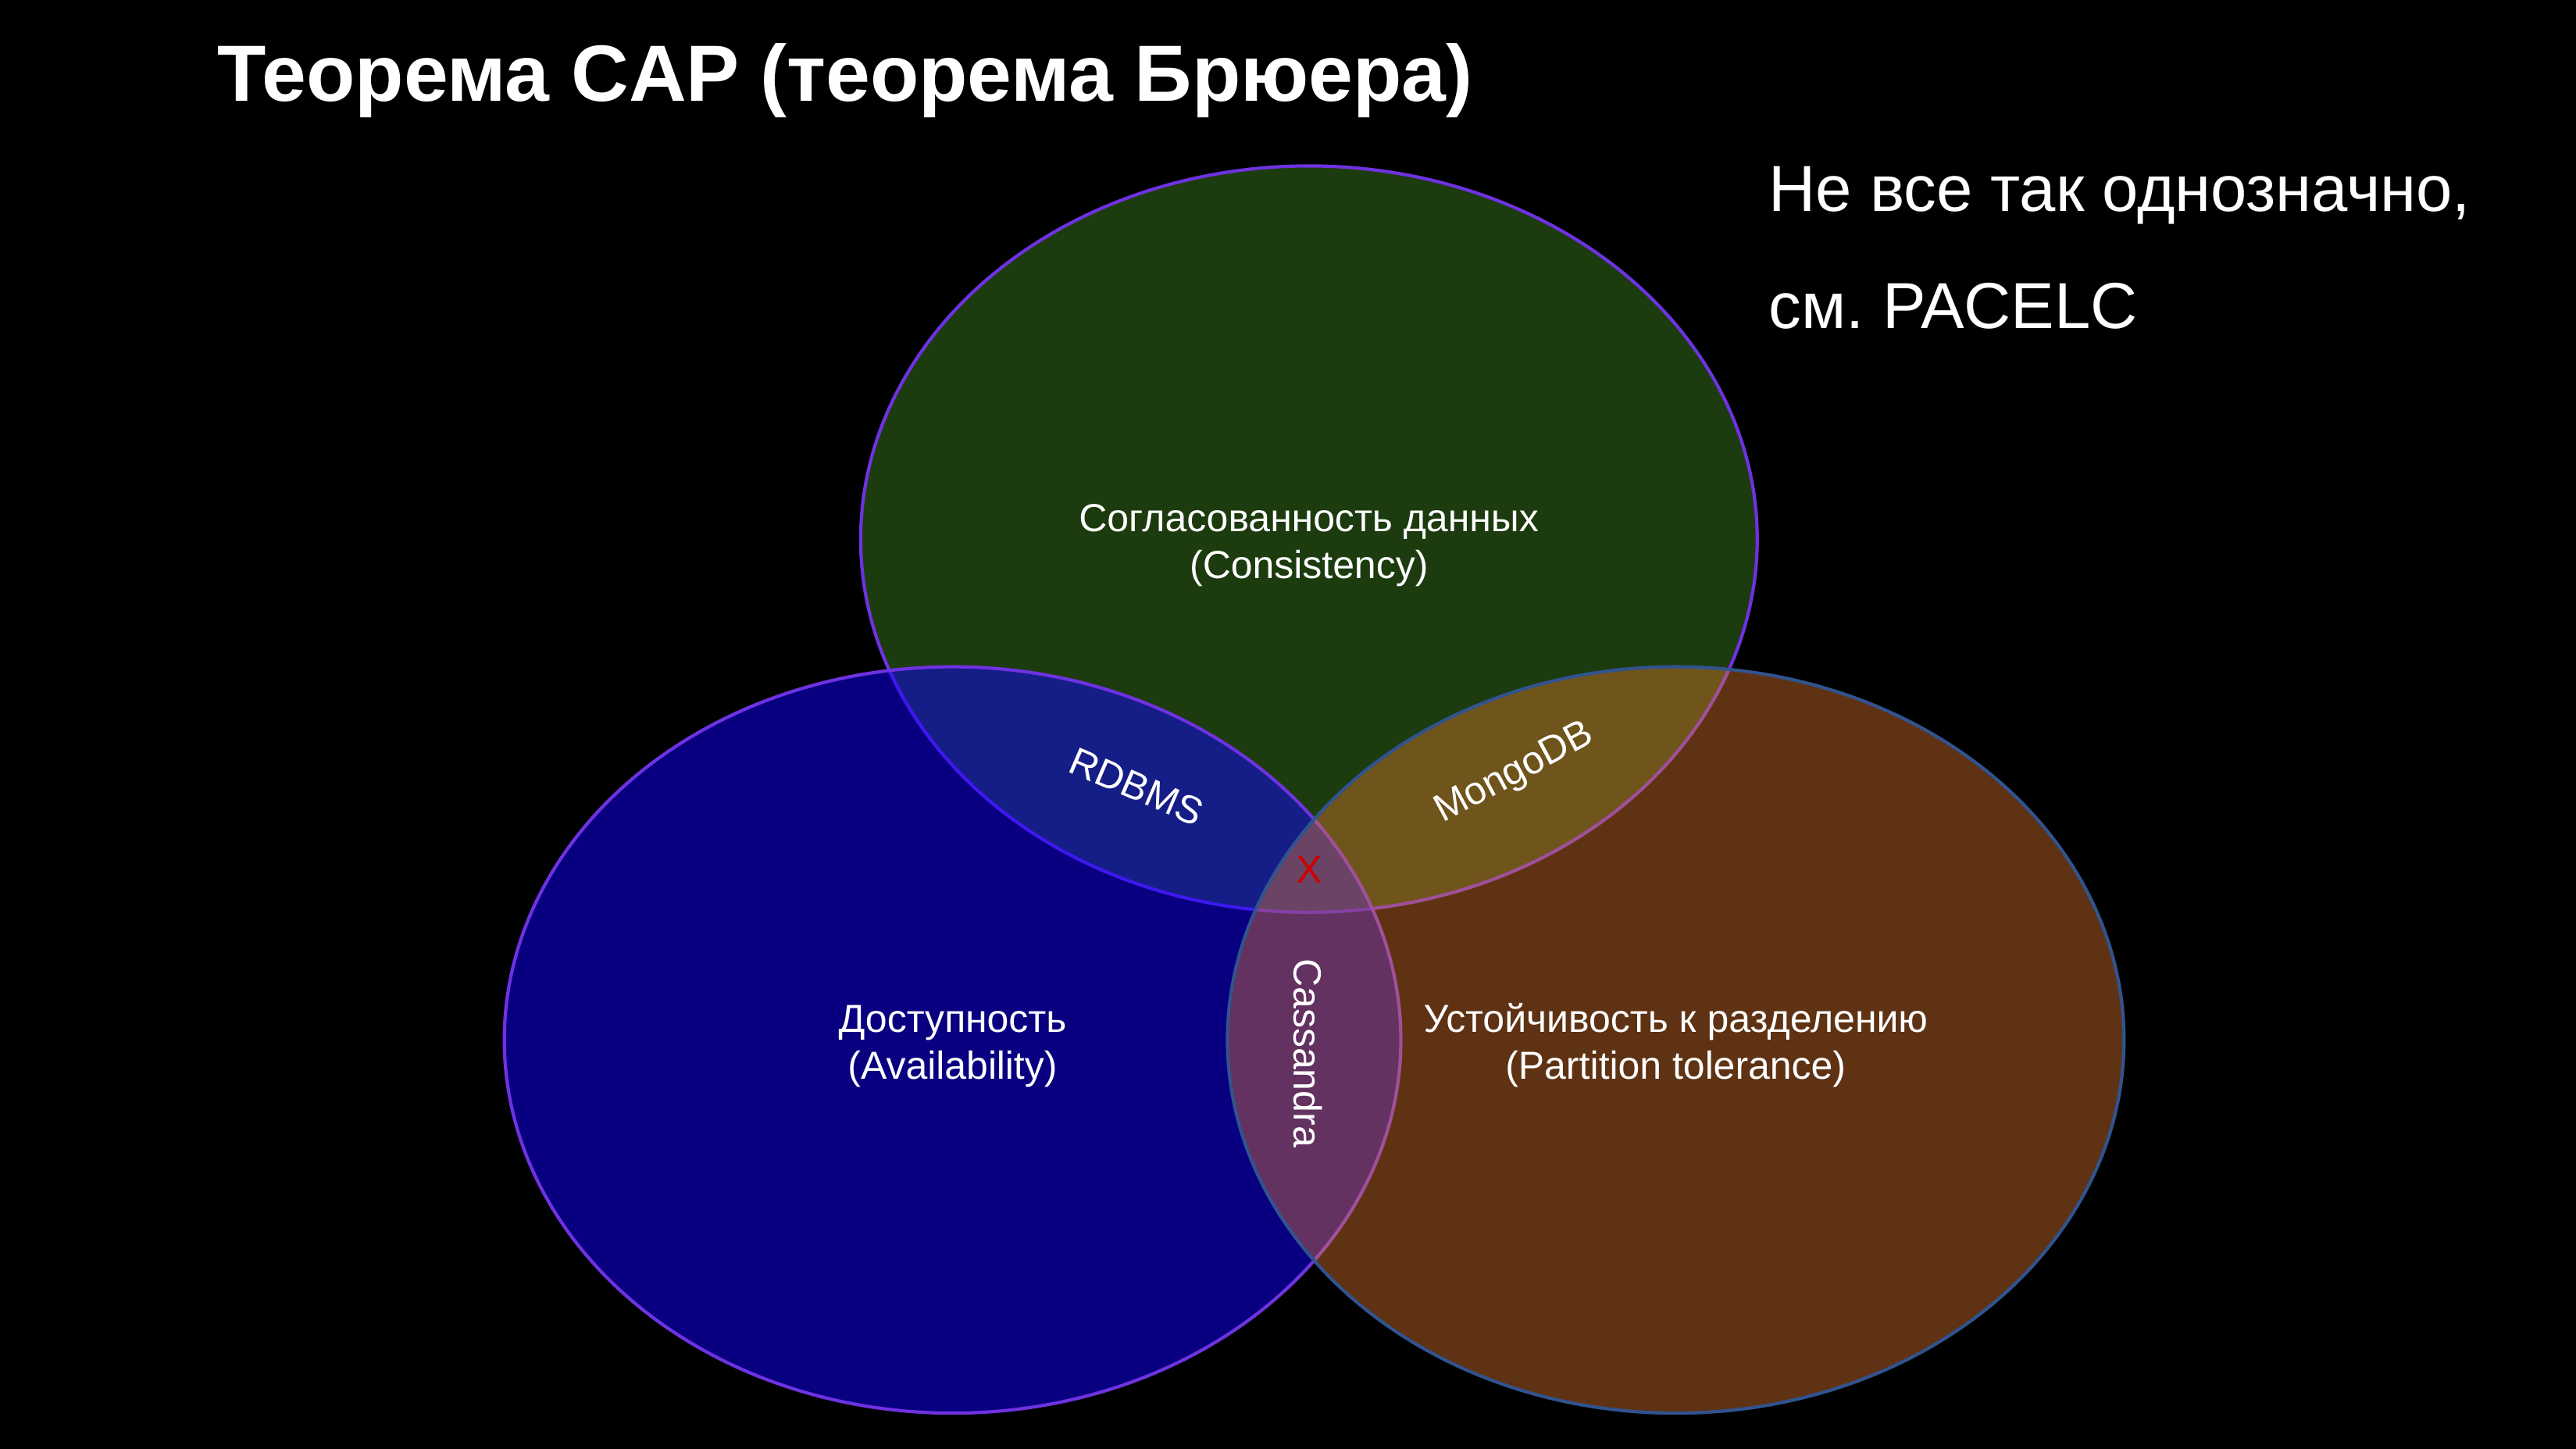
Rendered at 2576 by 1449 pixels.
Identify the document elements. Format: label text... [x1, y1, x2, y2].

text_box Согласованность данных (Consistency) [860, 166, 1757, 819]
title Теорема CAP (теорема Брюера) [217, 21, 2349, 120]
text_box Доступность (Availability) [504, 666, 1314, 1414]
text_box RDBMS [1047, 719, 1228, 851]
text_box Не все так однозначно, см. PACELC [1757, 119, 2516, 330]
text_box MongoDB [1400, 687, 1623, 851]
text_box X [1247, 832, 1372, 903]
text_box Устойчивость к разделению (Partition tolerance) [1227, 666, 2125, 1414]
text_box Cassandra [1274, 942, 1345, 1165]
